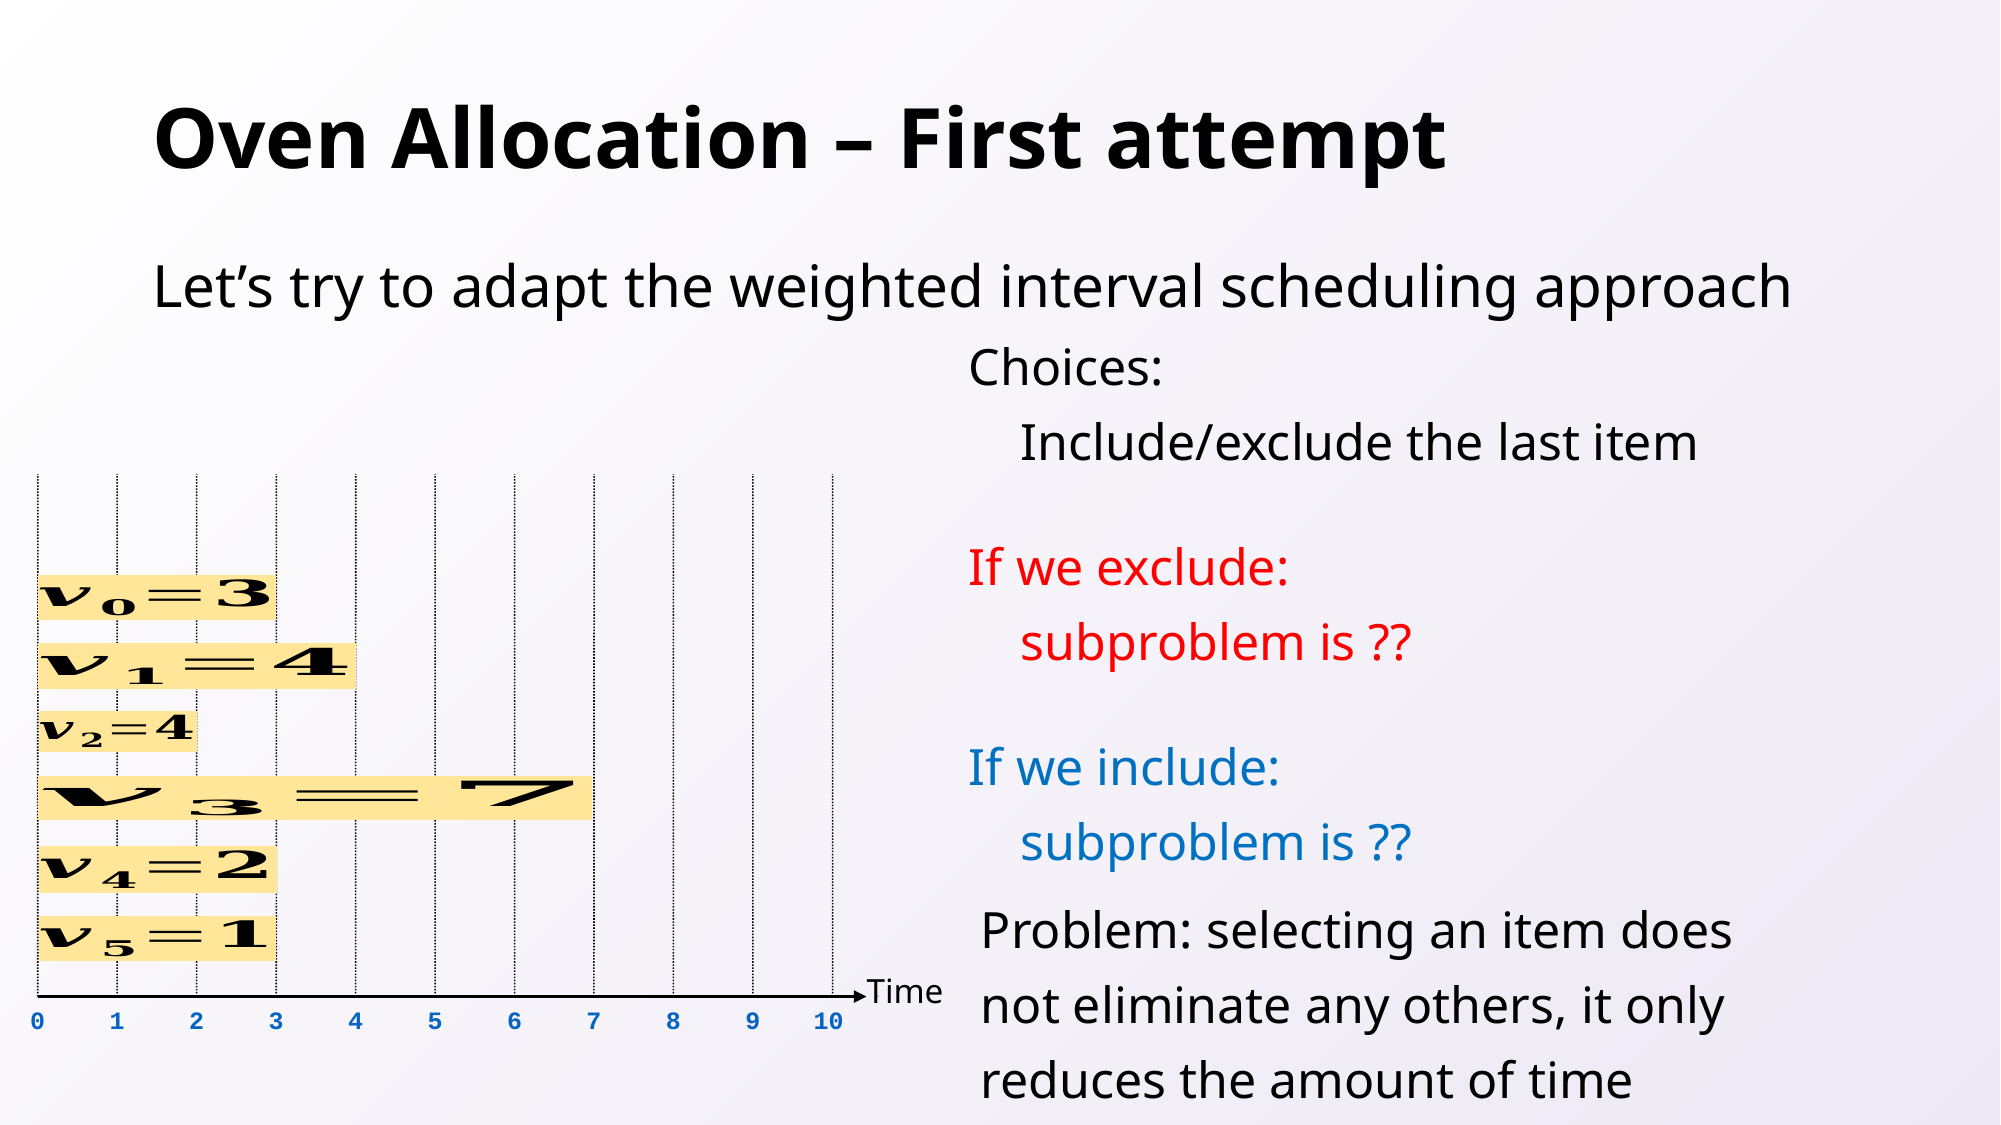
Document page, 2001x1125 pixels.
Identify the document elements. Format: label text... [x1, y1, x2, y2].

text_box Choices: Include/exclude the last item If we exclude: subproblem is ?? If we include: subproblem is ?? [954, 313, 1715, 875]
list Let’s try to adapt the weighted interval scheduling approach [137, 223, 1863, 1014]
text_box Problem: selecting an item does not eliminate any others, it only reduces the amount of time [966, 875, 1775, 1116]
title Oven Allocation – First attempt [137, 59, 1863, 223]
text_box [14, 473, 977, 1056]
